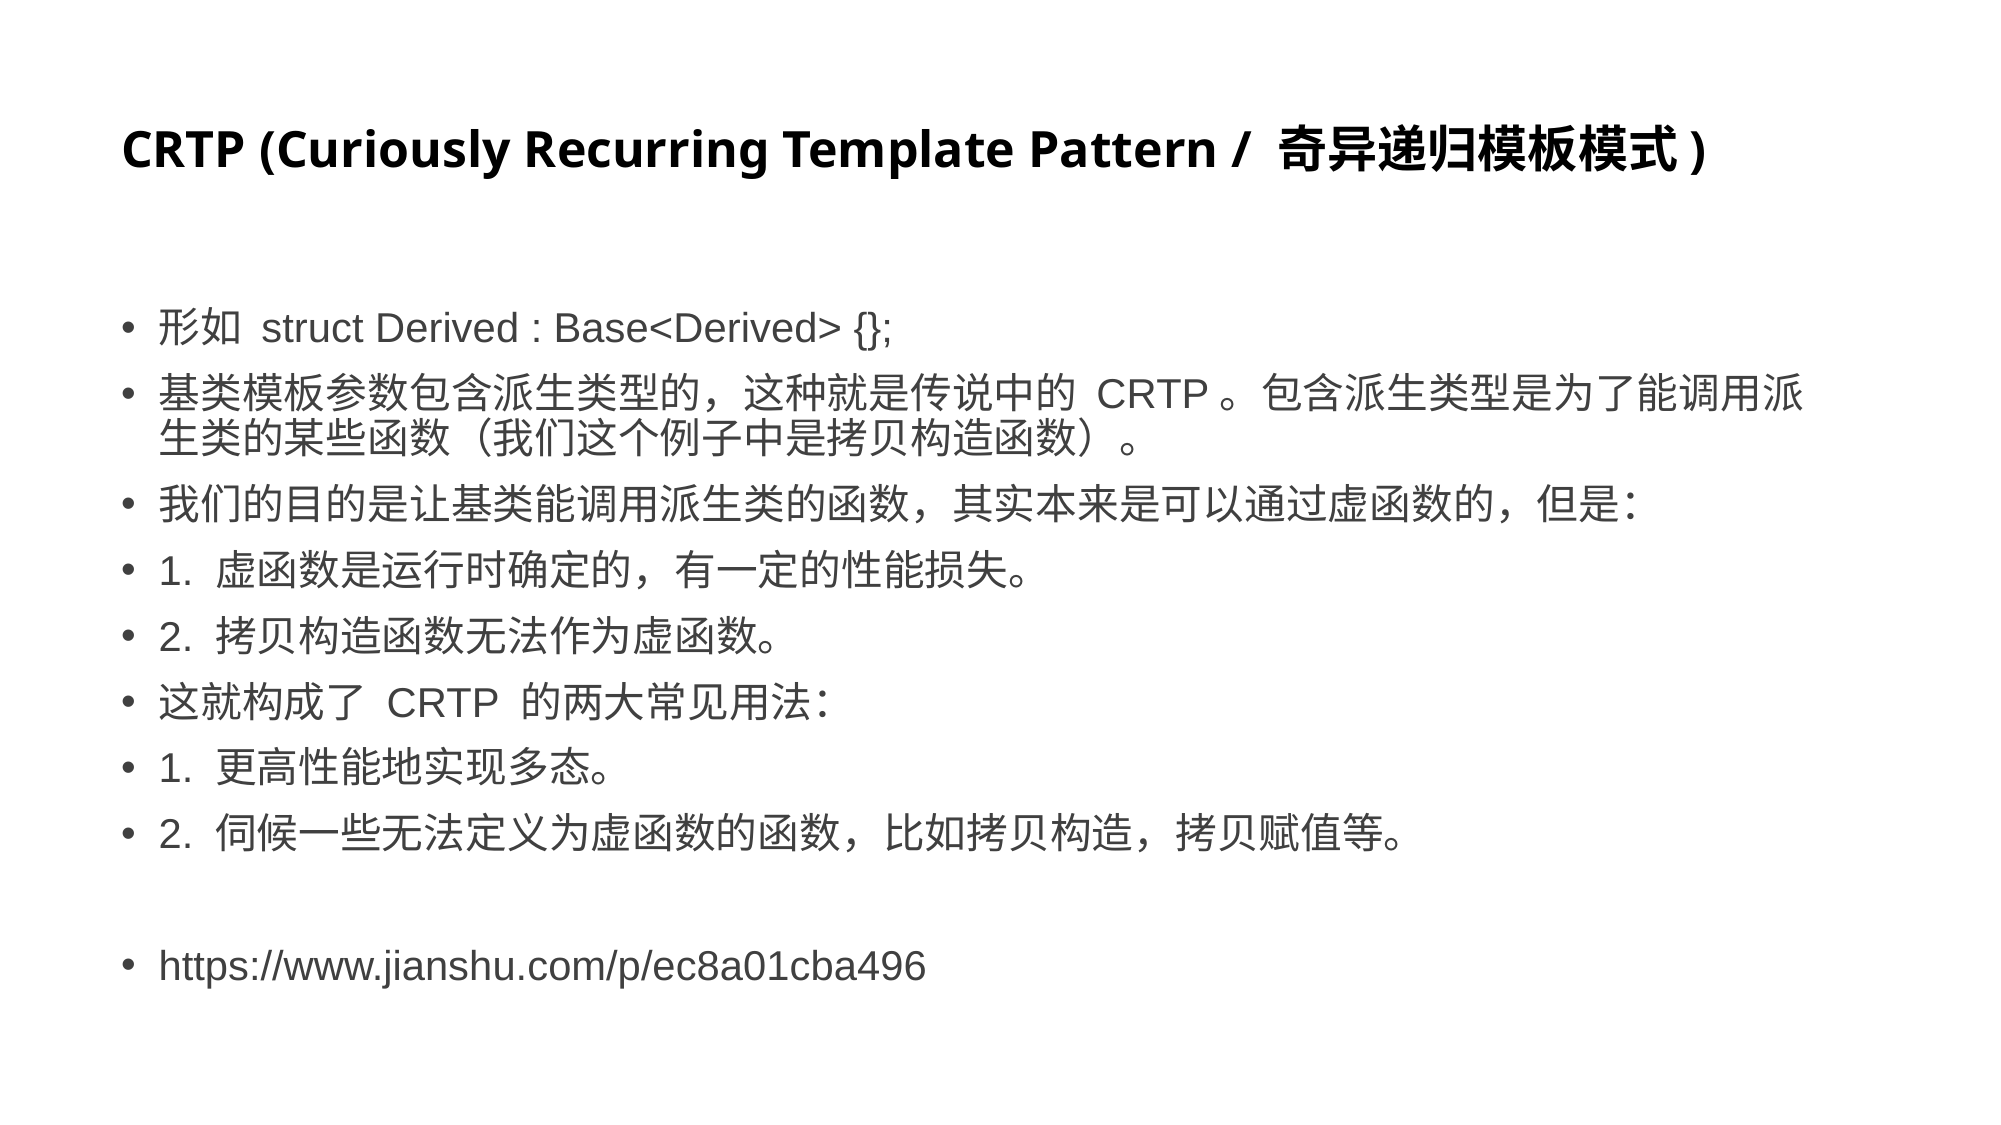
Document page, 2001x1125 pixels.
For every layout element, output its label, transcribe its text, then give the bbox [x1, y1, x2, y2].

title CRTP (Curiously Recurring Template Pattern / 奇异递归模板模式) [106, 42, 1832, 260]
list 形如 struct Derived : Base<Derived> {}; 基类模板参数包含派生类型的，这种就是传说中的 CRTP。包含派生类型是为了能调用派生类的某些函数（我们这个例子中是拷贝构造函数）。 我们的目的是让基类能调用派生类的函数，其实本来是可以通过虚函数的，但是： 1. 虚函数是运行时确定的，有一定的性能损失。 2. 拷贝构造函数无法作为虚函数。 这就构成了 CRTP 的两大常见用法： 1. 更高性能地实现多态。 2. 伺候一些无法定义为虚函数的函数，比如拷贝构造，拷贝赋值等。 https://www.jianshu.com/p/ec8a01cba496 [106, 299, 1832, 1014]
